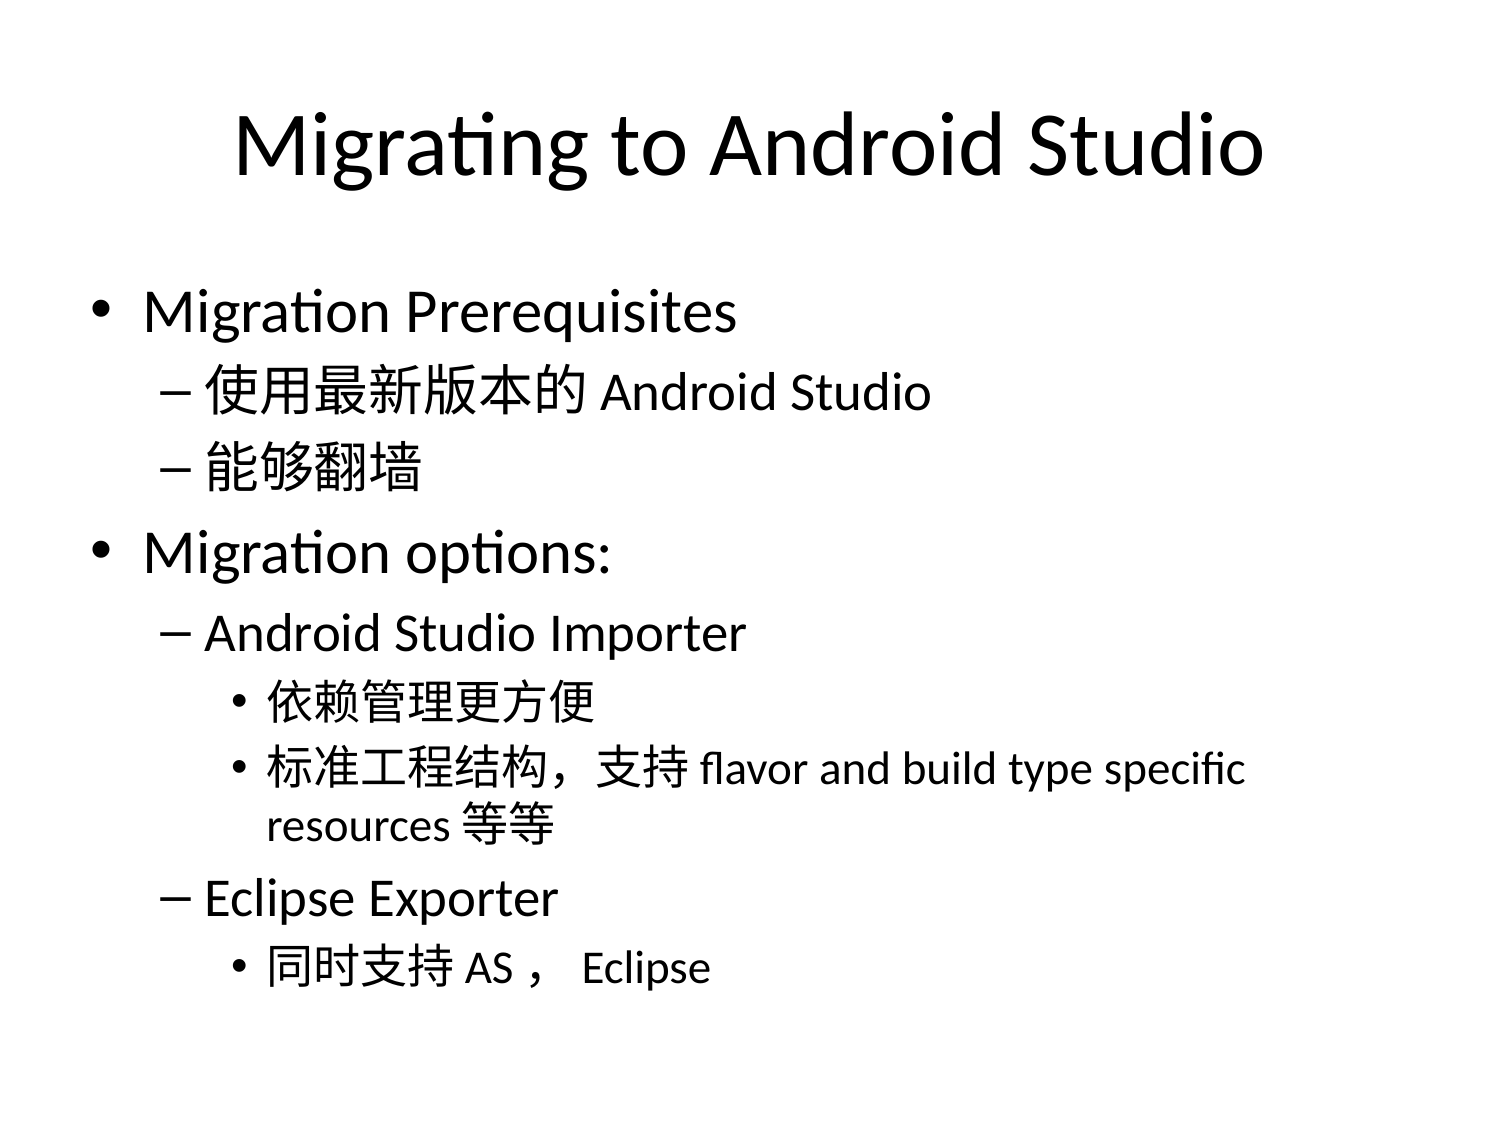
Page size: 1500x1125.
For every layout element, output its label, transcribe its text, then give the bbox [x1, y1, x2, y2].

title Migrating to Android Studio [75, 45, 1425, 233]
list Migration Prerequisites 使用最新版本的Android Studio 能够翻墙 Migration options: Android Studio Importer 依赖管理更方便 标准工程结构，支持flavor and build type specific resources等等 Eclipse Exporter 同时支持AS，Eclipse [75, 262, 1425, 1005]
